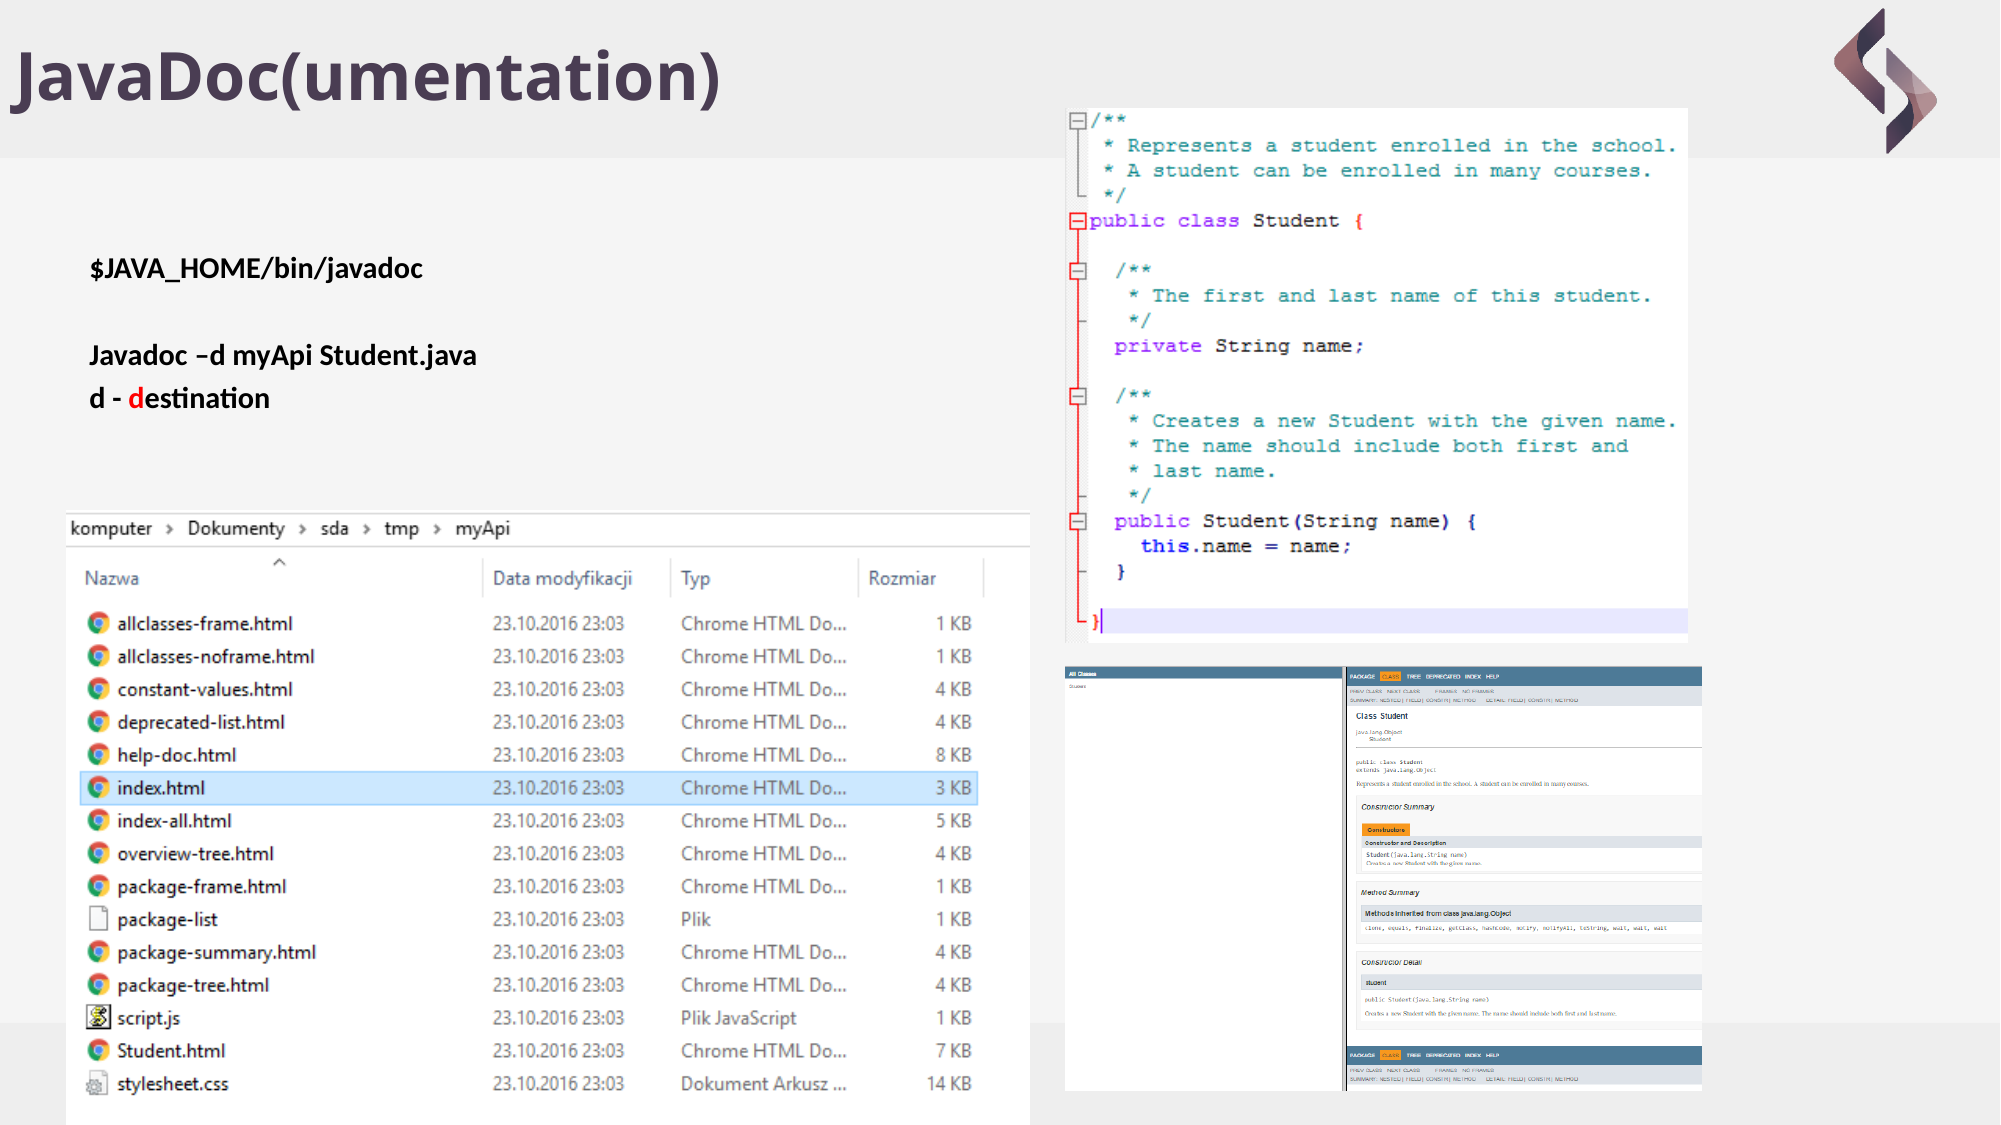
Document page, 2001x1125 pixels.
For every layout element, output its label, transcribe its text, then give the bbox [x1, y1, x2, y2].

picture [1787, 0, 2001, 166]
picture [1065, 665, 1702, 1091]
list $JAVA_HOME/bin/javadoc Javadoc –d myApi Student.java d - destination [74, 237, 896, 432]
picture [66, 510, 1030, 1125]
title JavaDoc(umentation) [0, 0, 1788, 158]
picture [1065, 108, 1688, 644]
